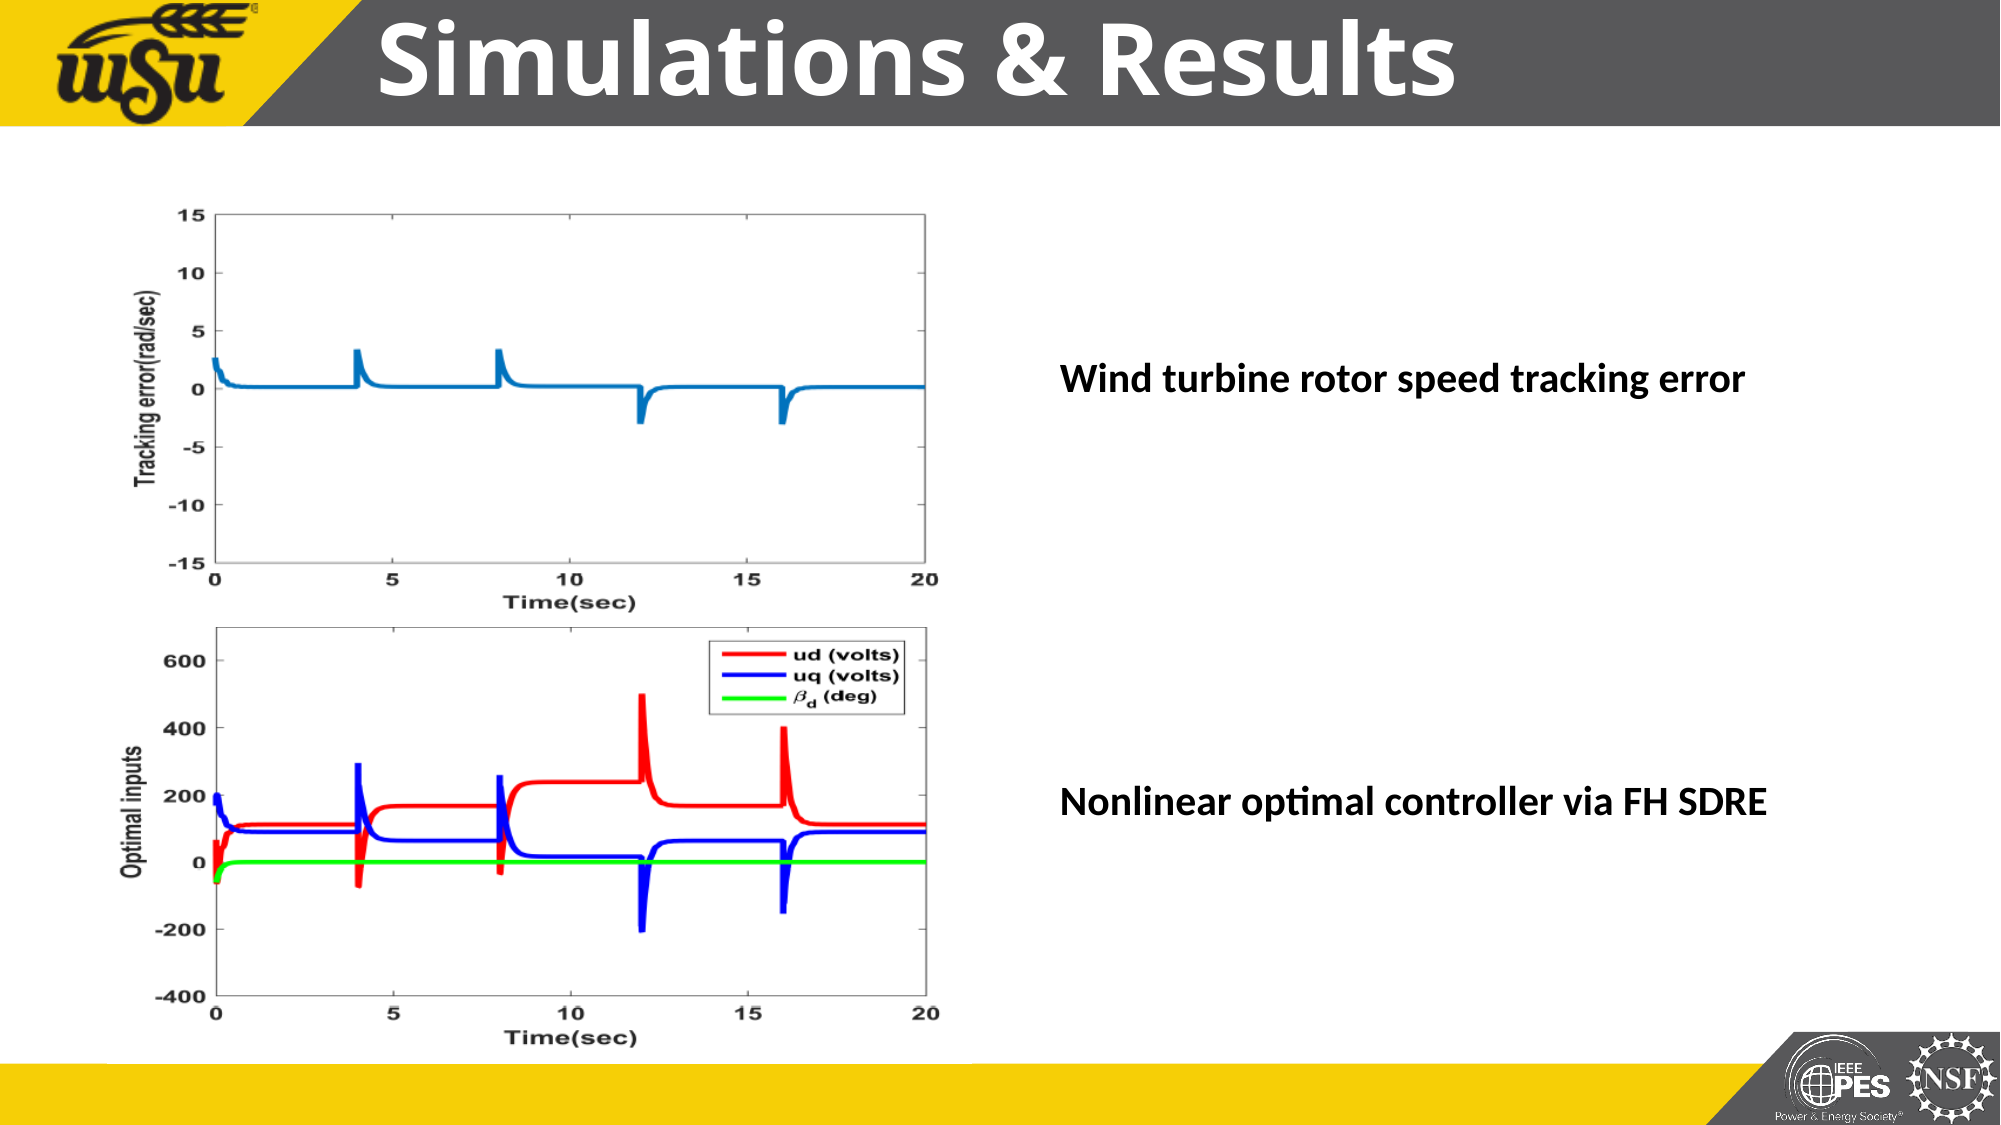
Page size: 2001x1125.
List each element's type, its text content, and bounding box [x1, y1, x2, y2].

text_box Nonlinear optimal controller via FH SDRE [1045, 766, 1892, 832]
picture [107, 176, 972, 1064]
picture [1906, 1033, 1997, 1124]
title Simulations & Results [361, 0, 1863, 127]
picture [1774, 1033, 1905, 1124]
text_box Wind turbine rotor speed tracking error [1045, 343, 1892, 409]
